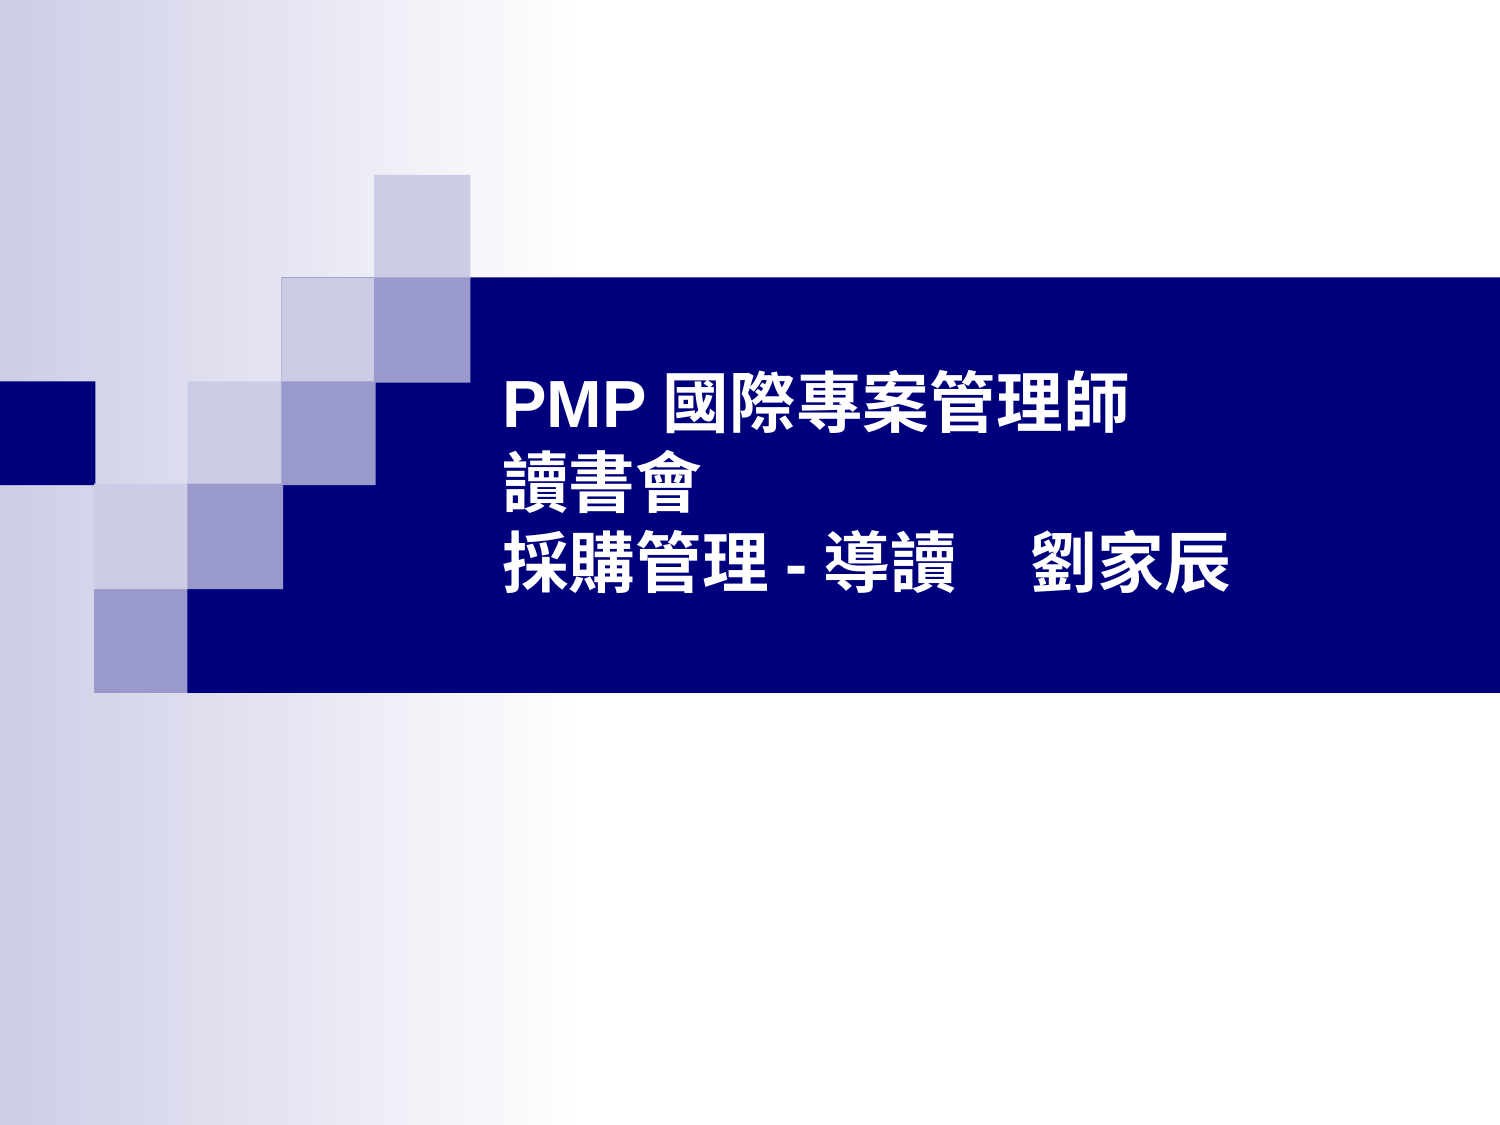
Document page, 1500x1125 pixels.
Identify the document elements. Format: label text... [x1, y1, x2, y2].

title PMP國際專案管理師 讀書會 採購管理-導讀 劉家辰 [487, 353, 1476, 609]
